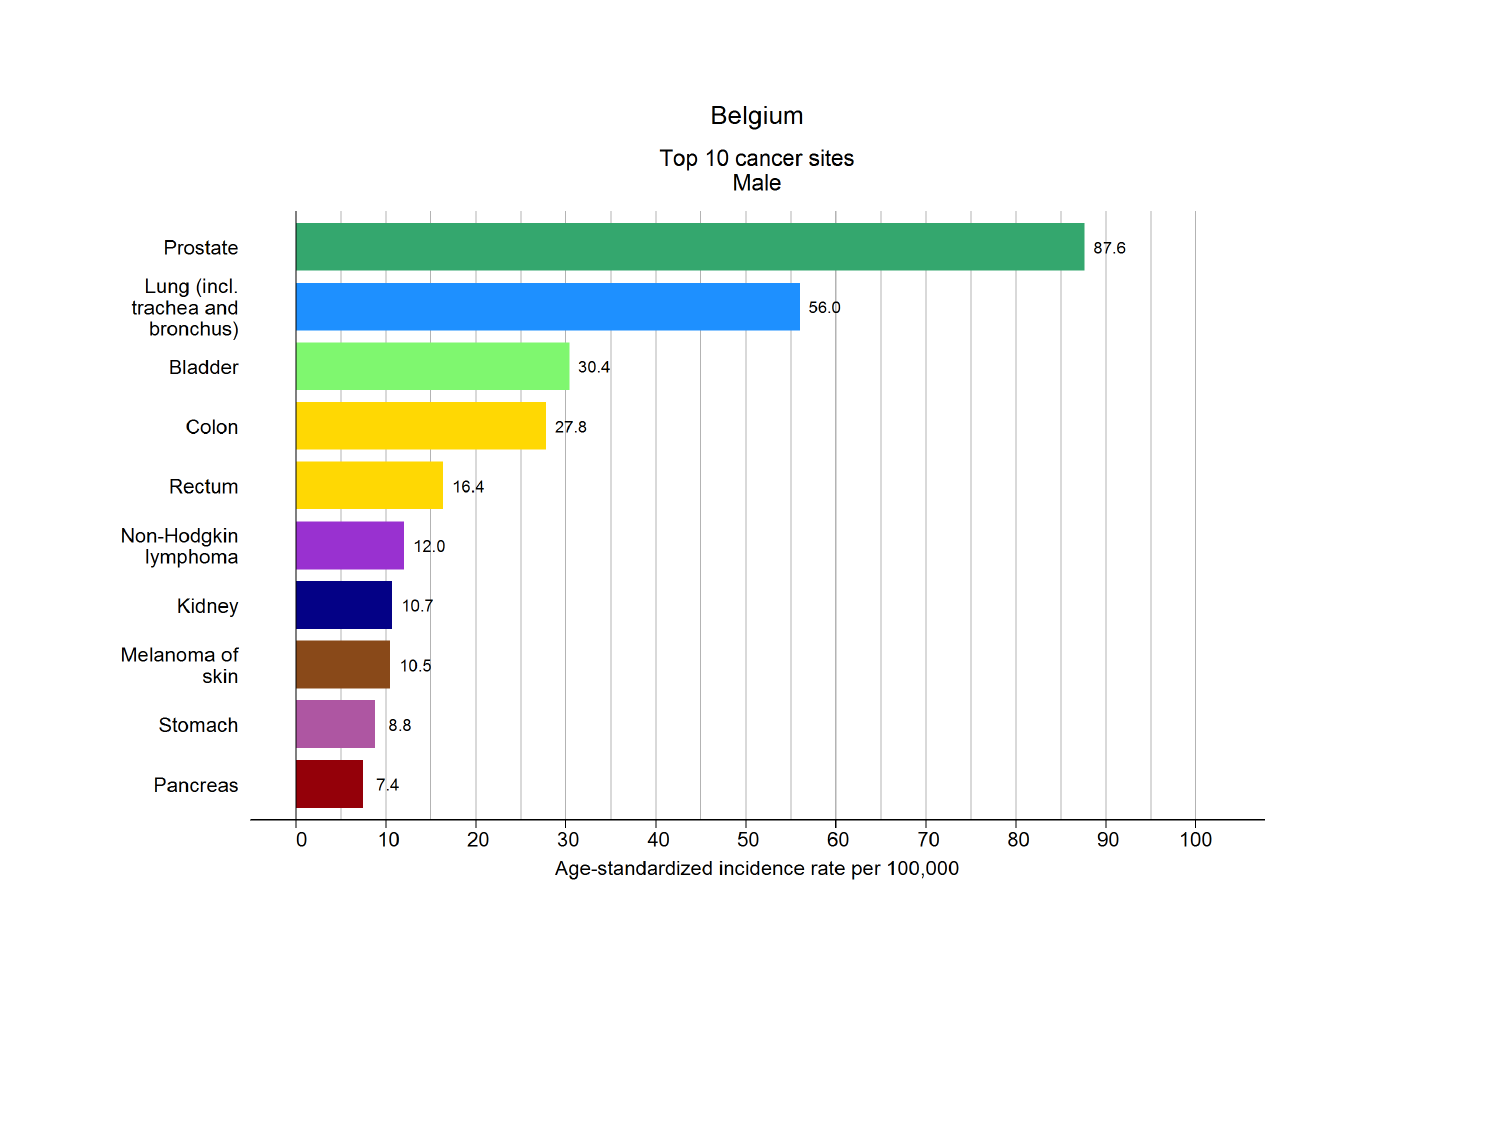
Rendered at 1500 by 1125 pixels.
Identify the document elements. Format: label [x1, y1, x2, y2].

list [91, 67, 1293, 917]
